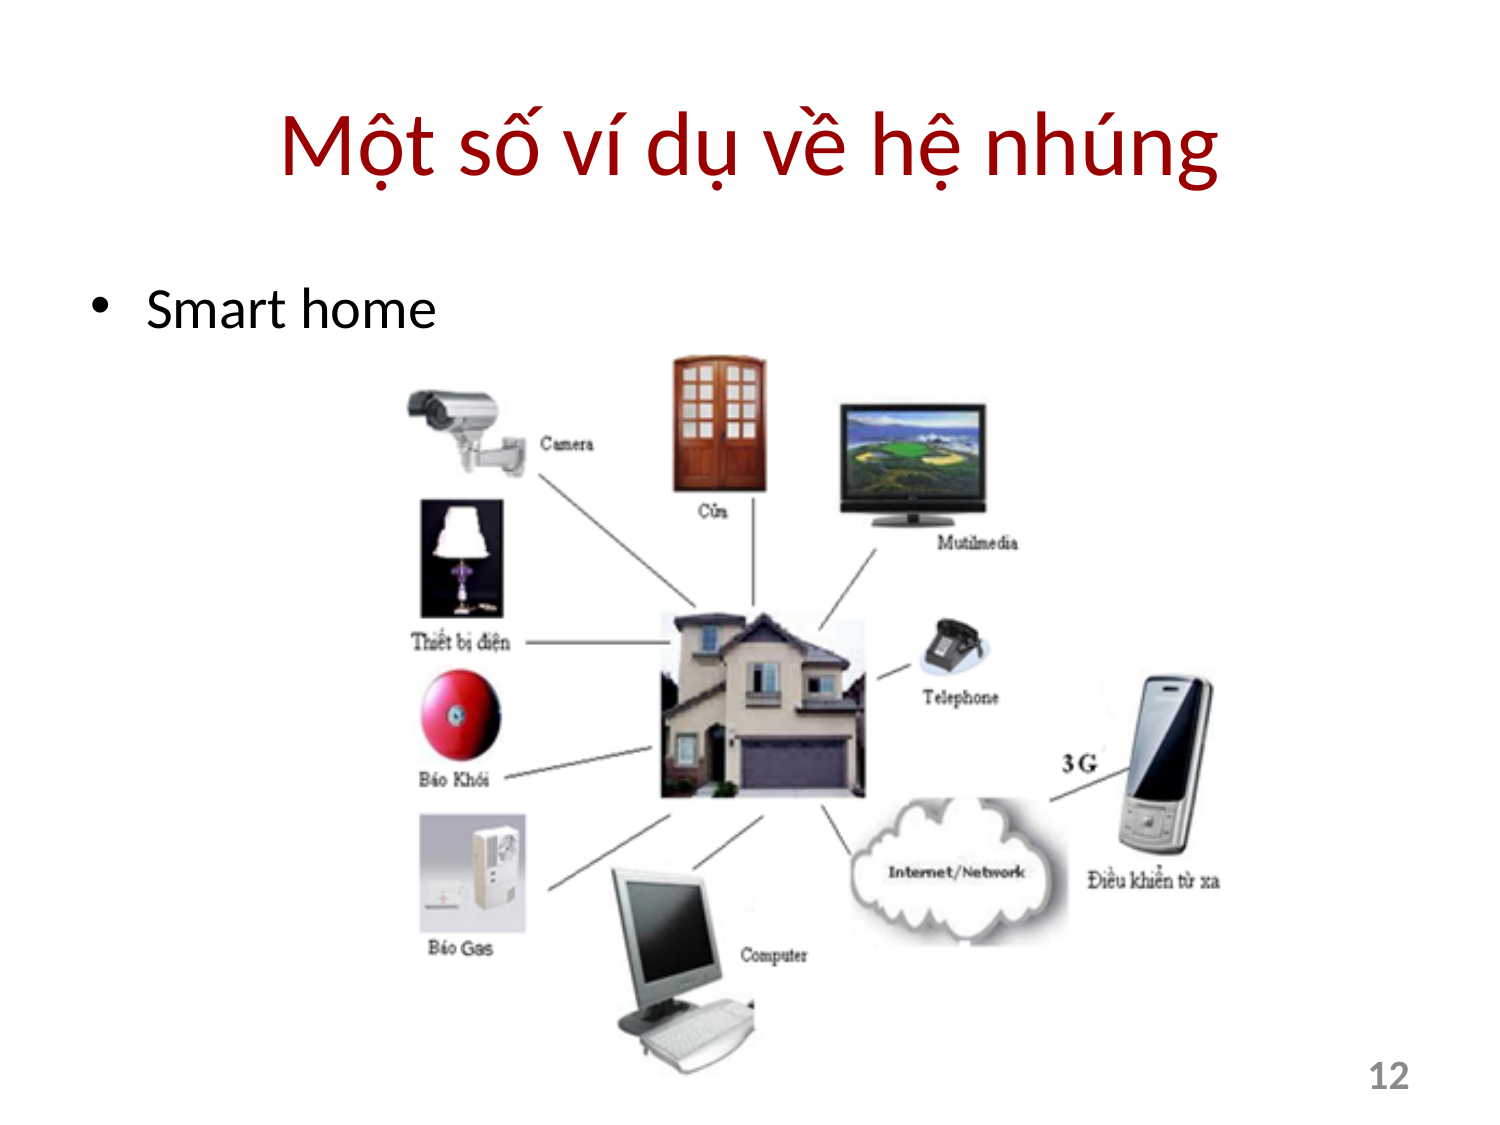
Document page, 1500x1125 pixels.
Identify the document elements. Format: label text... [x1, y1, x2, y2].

picture [362, 349, 1238, 1077]
list Smart home [75, 262, 1425, 1005]
title Một số ví dụ về hệ nhúng [75, 45, 1425, 233]
slide_number 12 [1074, 1042, 1425, 1103]
